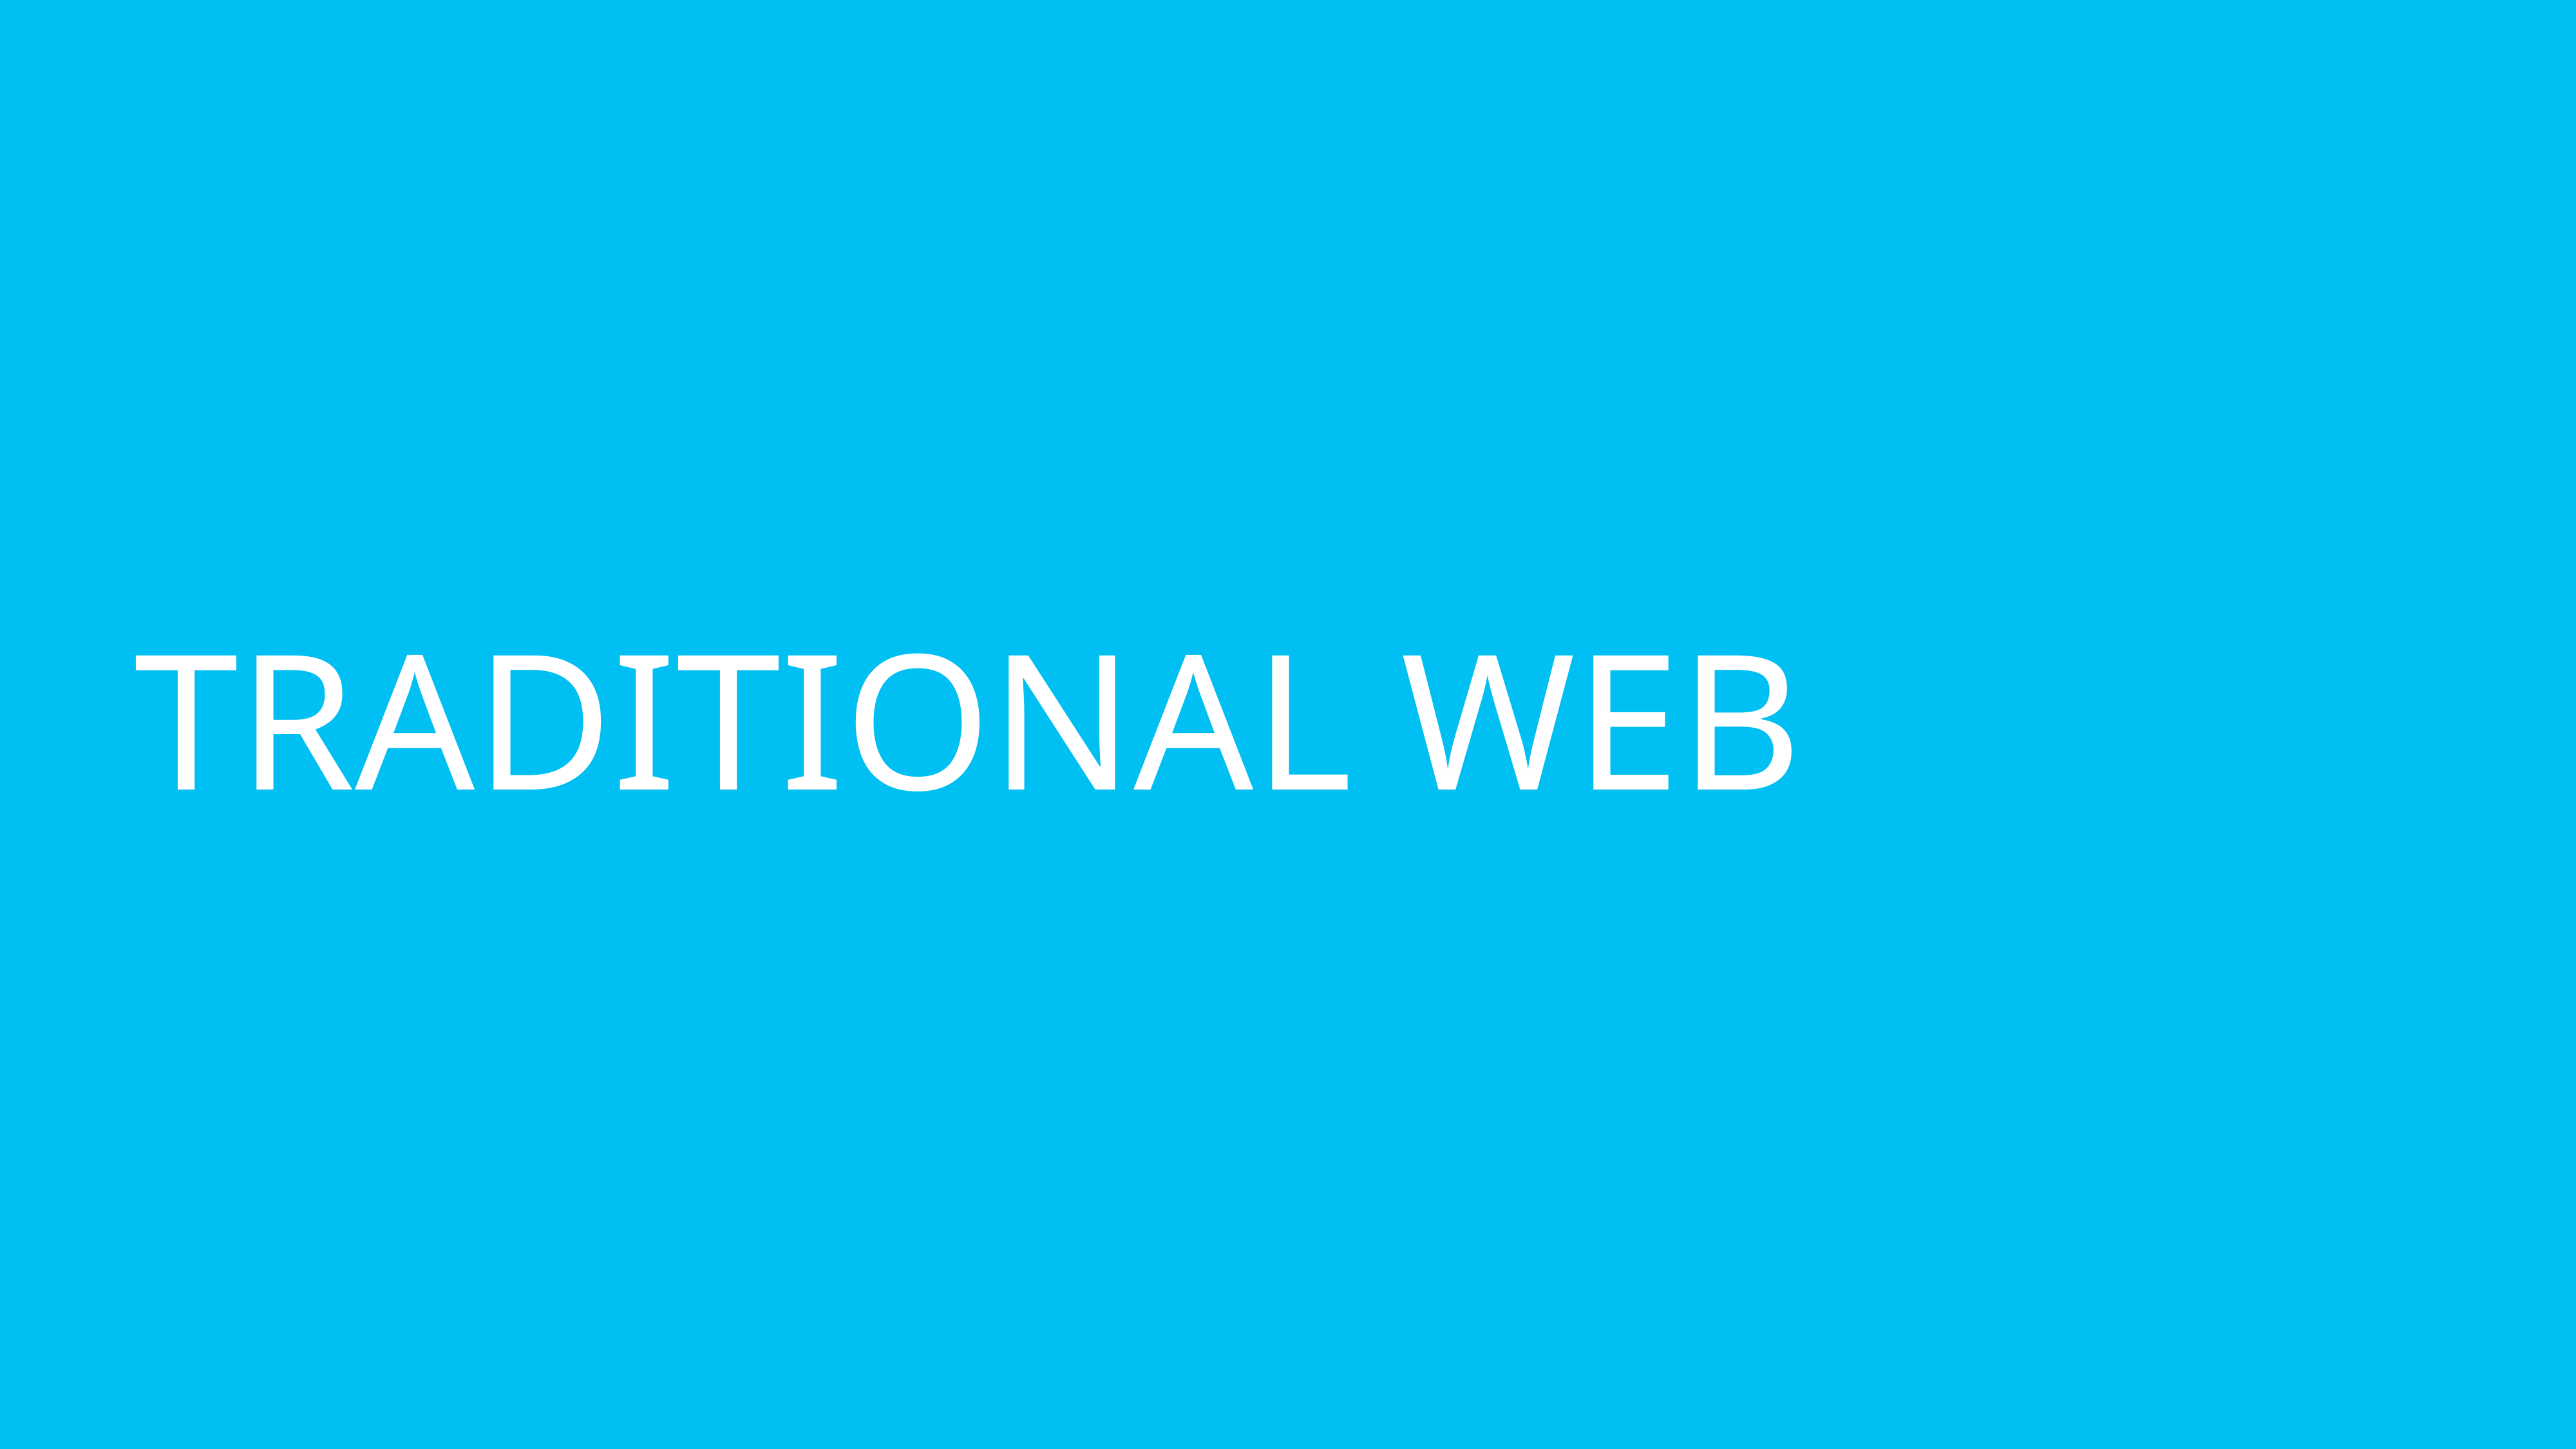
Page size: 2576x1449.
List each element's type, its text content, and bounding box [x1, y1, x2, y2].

title Traditional Web [128, 429, 2448, 1057]
